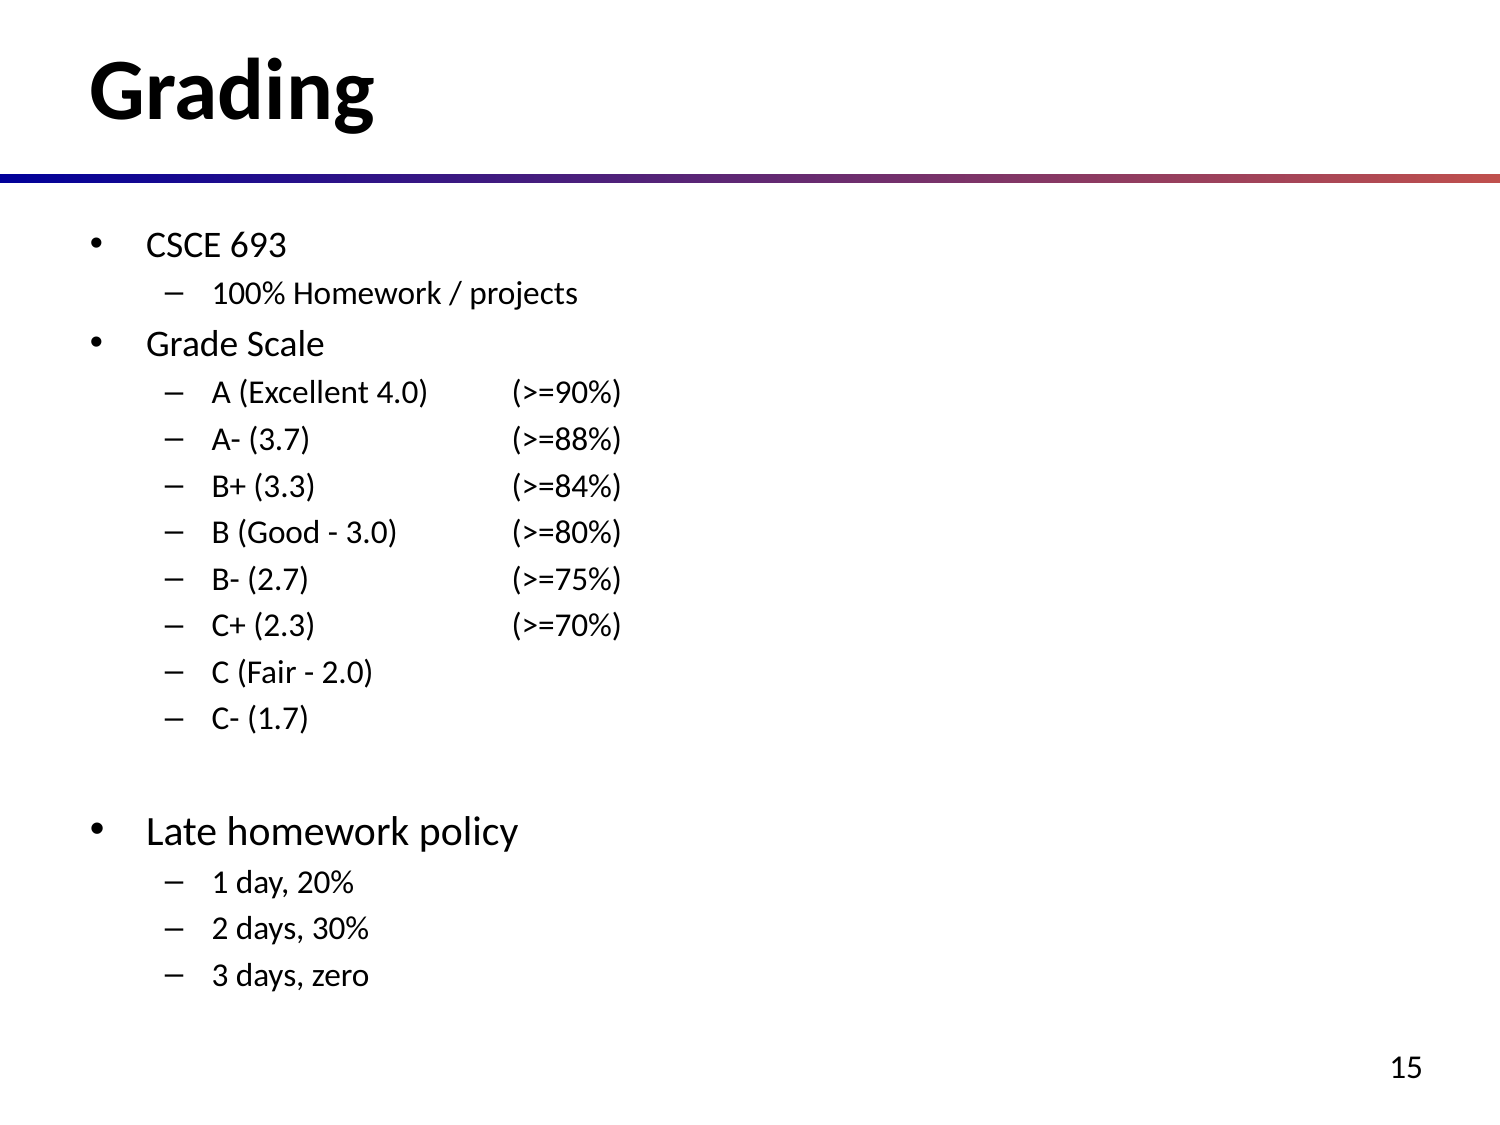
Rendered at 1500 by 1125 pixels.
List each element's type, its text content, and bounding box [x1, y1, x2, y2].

title Grading [75, 24, 1438, 150]
list CSCE 693 100% Homework / projects Grade Scale A (Excellent 4.0) (>=90%) A- (3.7) (>=88%) B+ (3.3) (>=84%) B (Good - 3.0) (>=80%) B- (2.7) (>=75%) C+ (2.3) (>=70%) C (Fair - 2.0) C- (1.7) Late homework policy 1 day, 20% 2 days, 30% 3 days, zero [75, 212, 1425, 1050]
